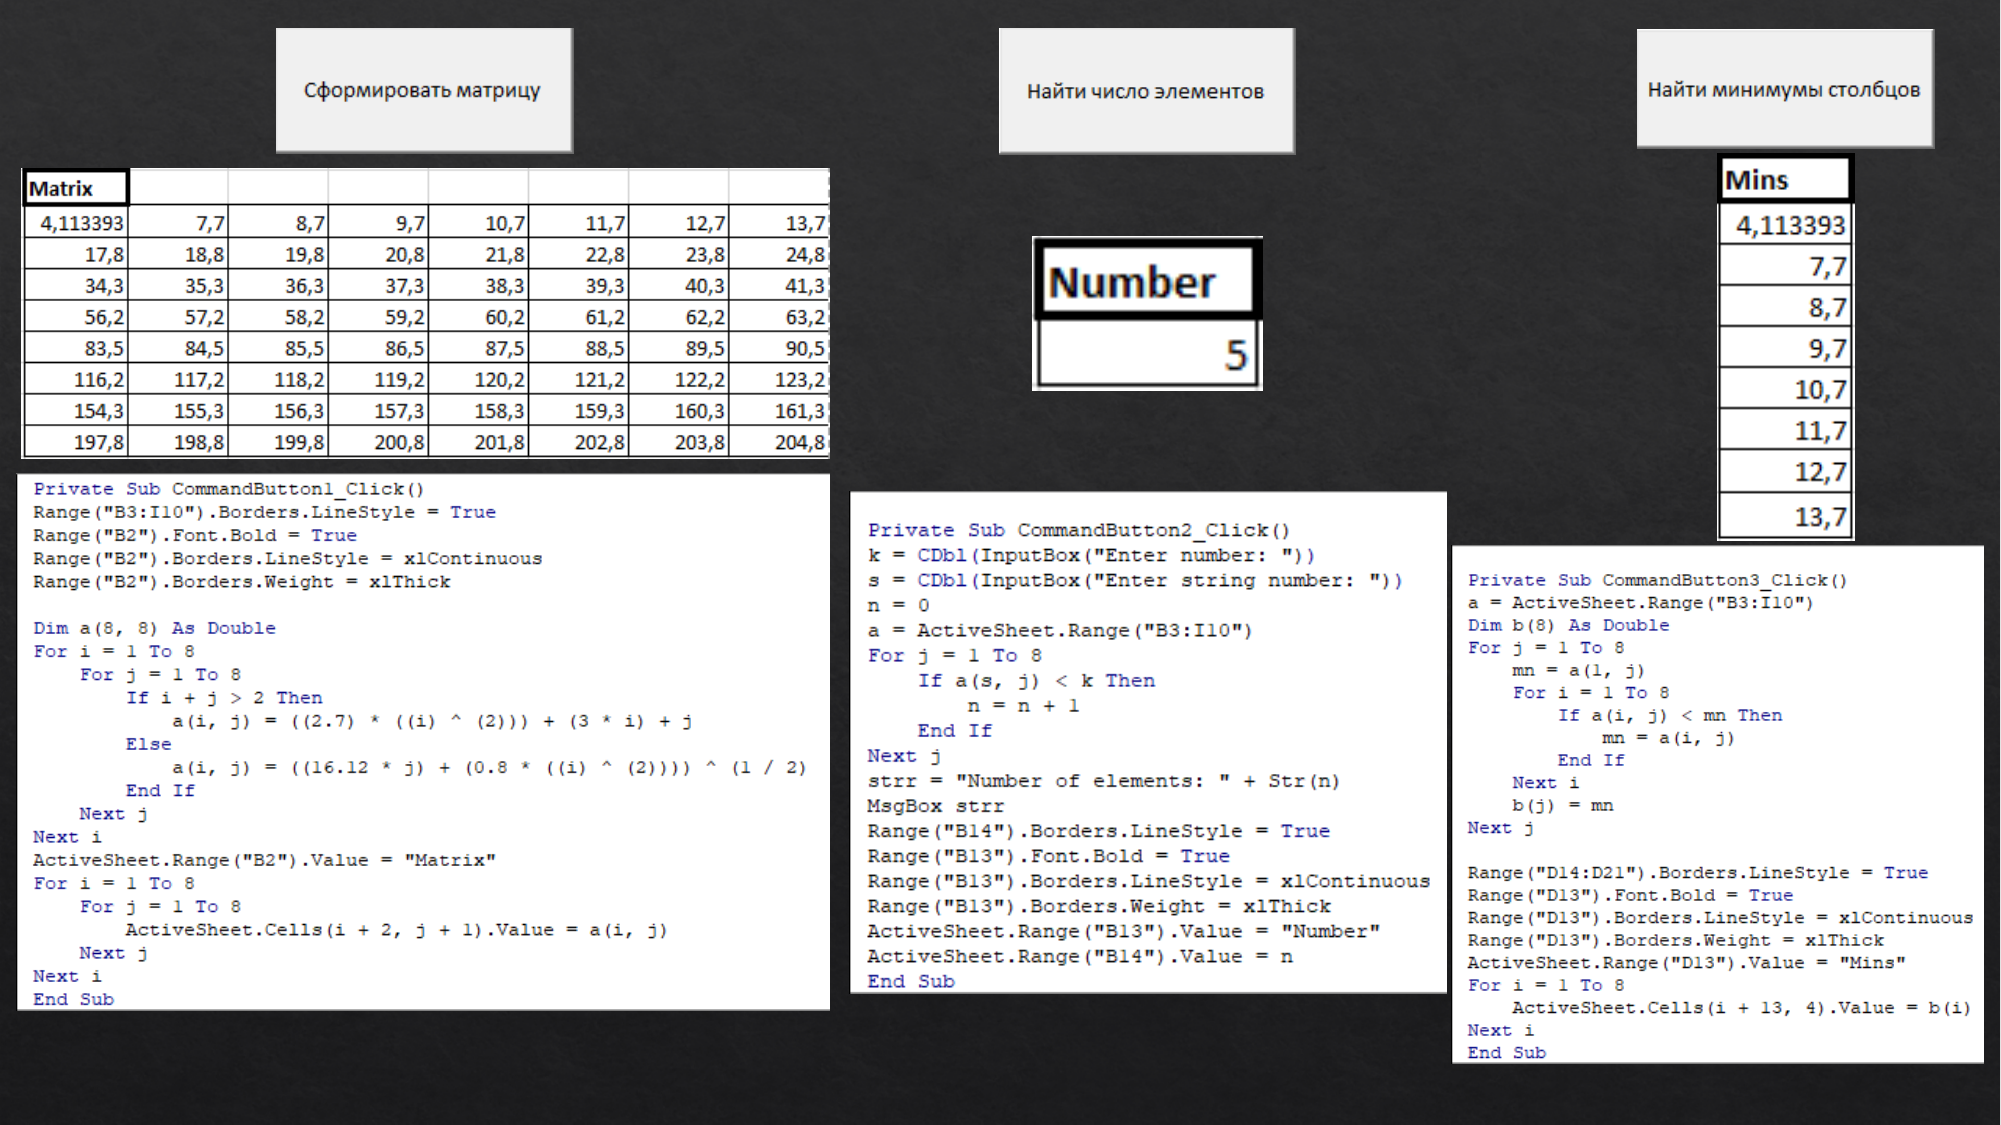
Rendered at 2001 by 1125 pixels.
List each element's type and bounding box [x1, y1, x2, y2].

picture [21, 168, 830, 460]
picture [276, 28, 574, 154]
picture [999, 28, 1296, 156]
picture [1637, 29, 1936, 149]
picture [848, 491, 1447, 994]
picture [1032, 236, 1263, 392]
picture [16, 473, 830, 1011]
picture [1451, 545, 1984, 1065]
picture [1717, 153, 1856, 541]
